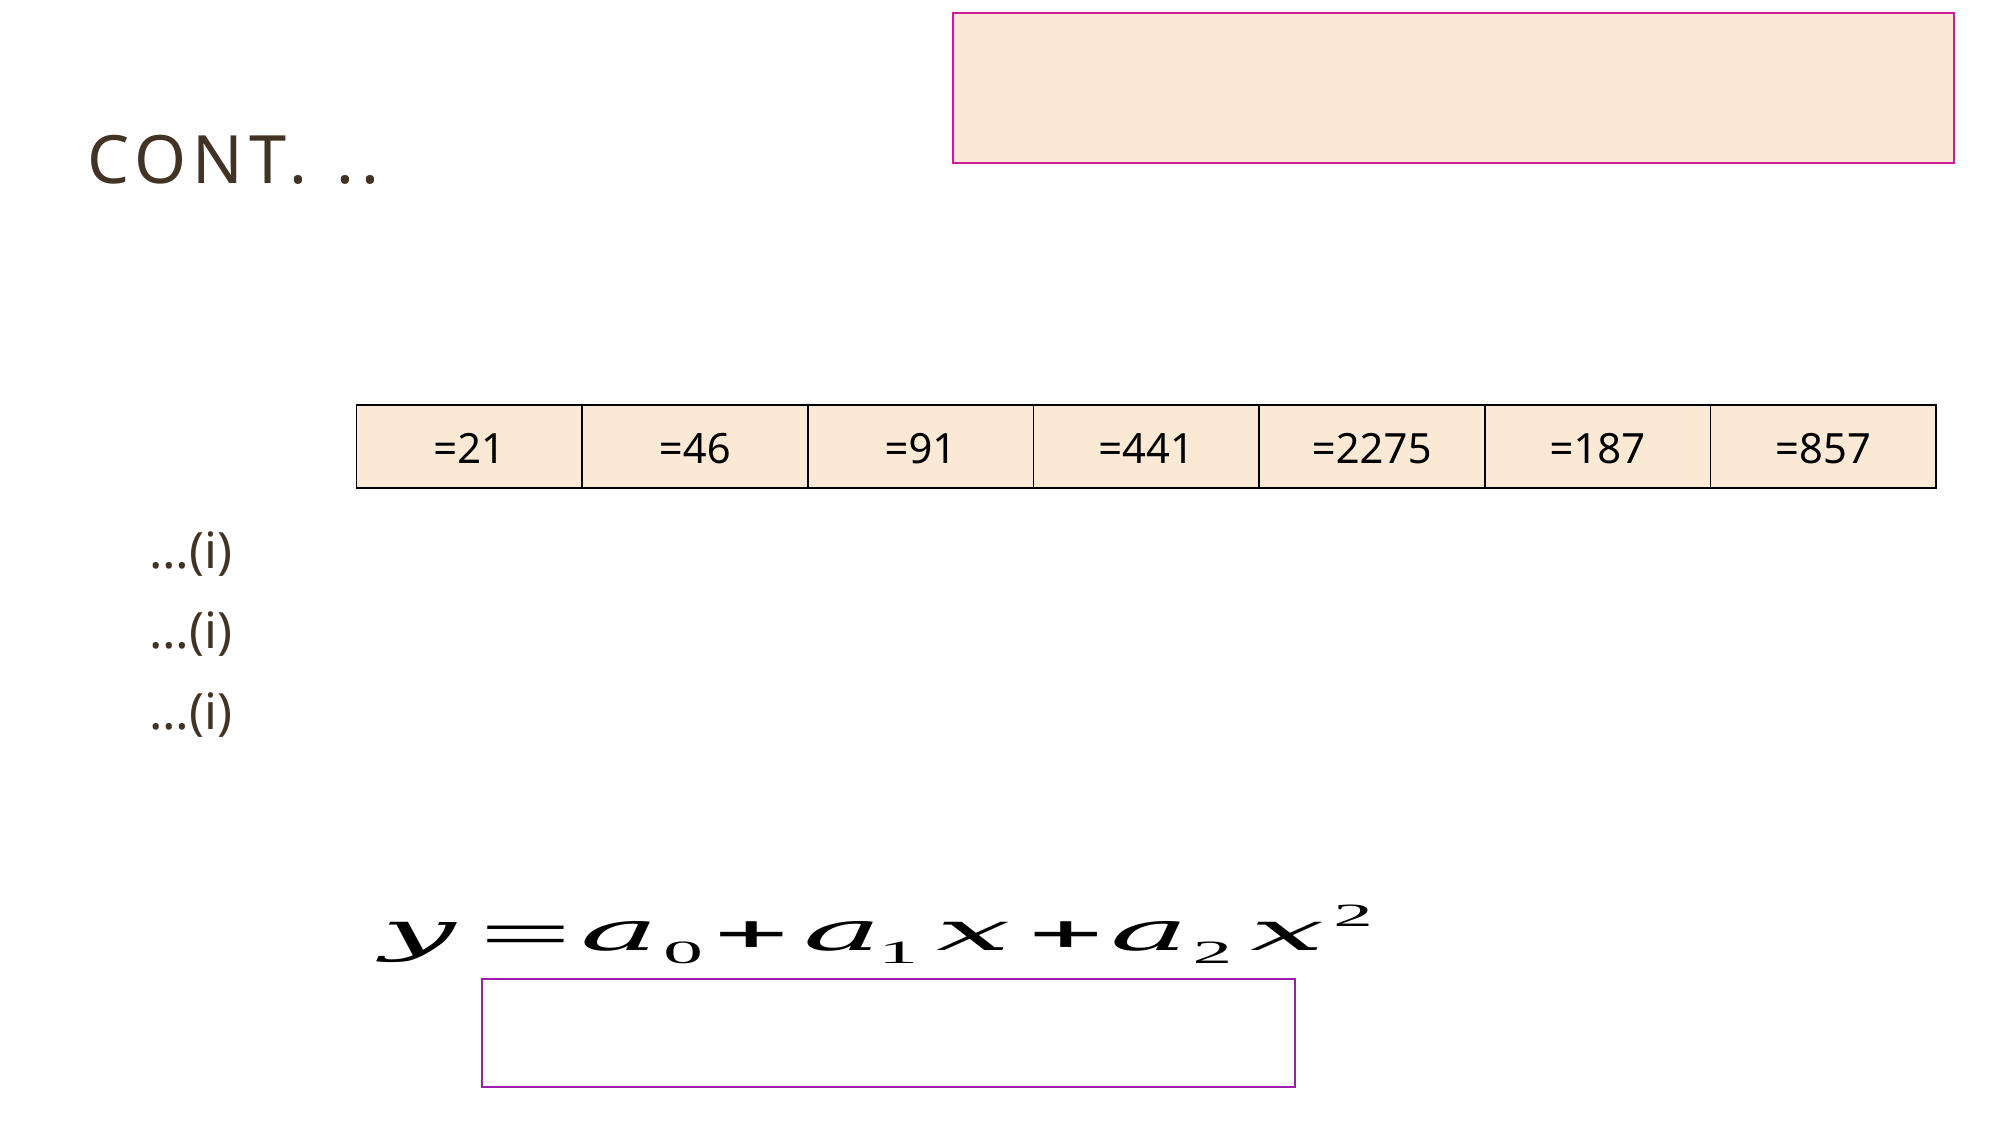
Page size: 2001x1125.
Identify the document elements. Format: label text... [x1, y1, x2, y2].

text_box [481, 978, 1296, 1088]
title Cont. .. [72, 59, 1629, 206]
